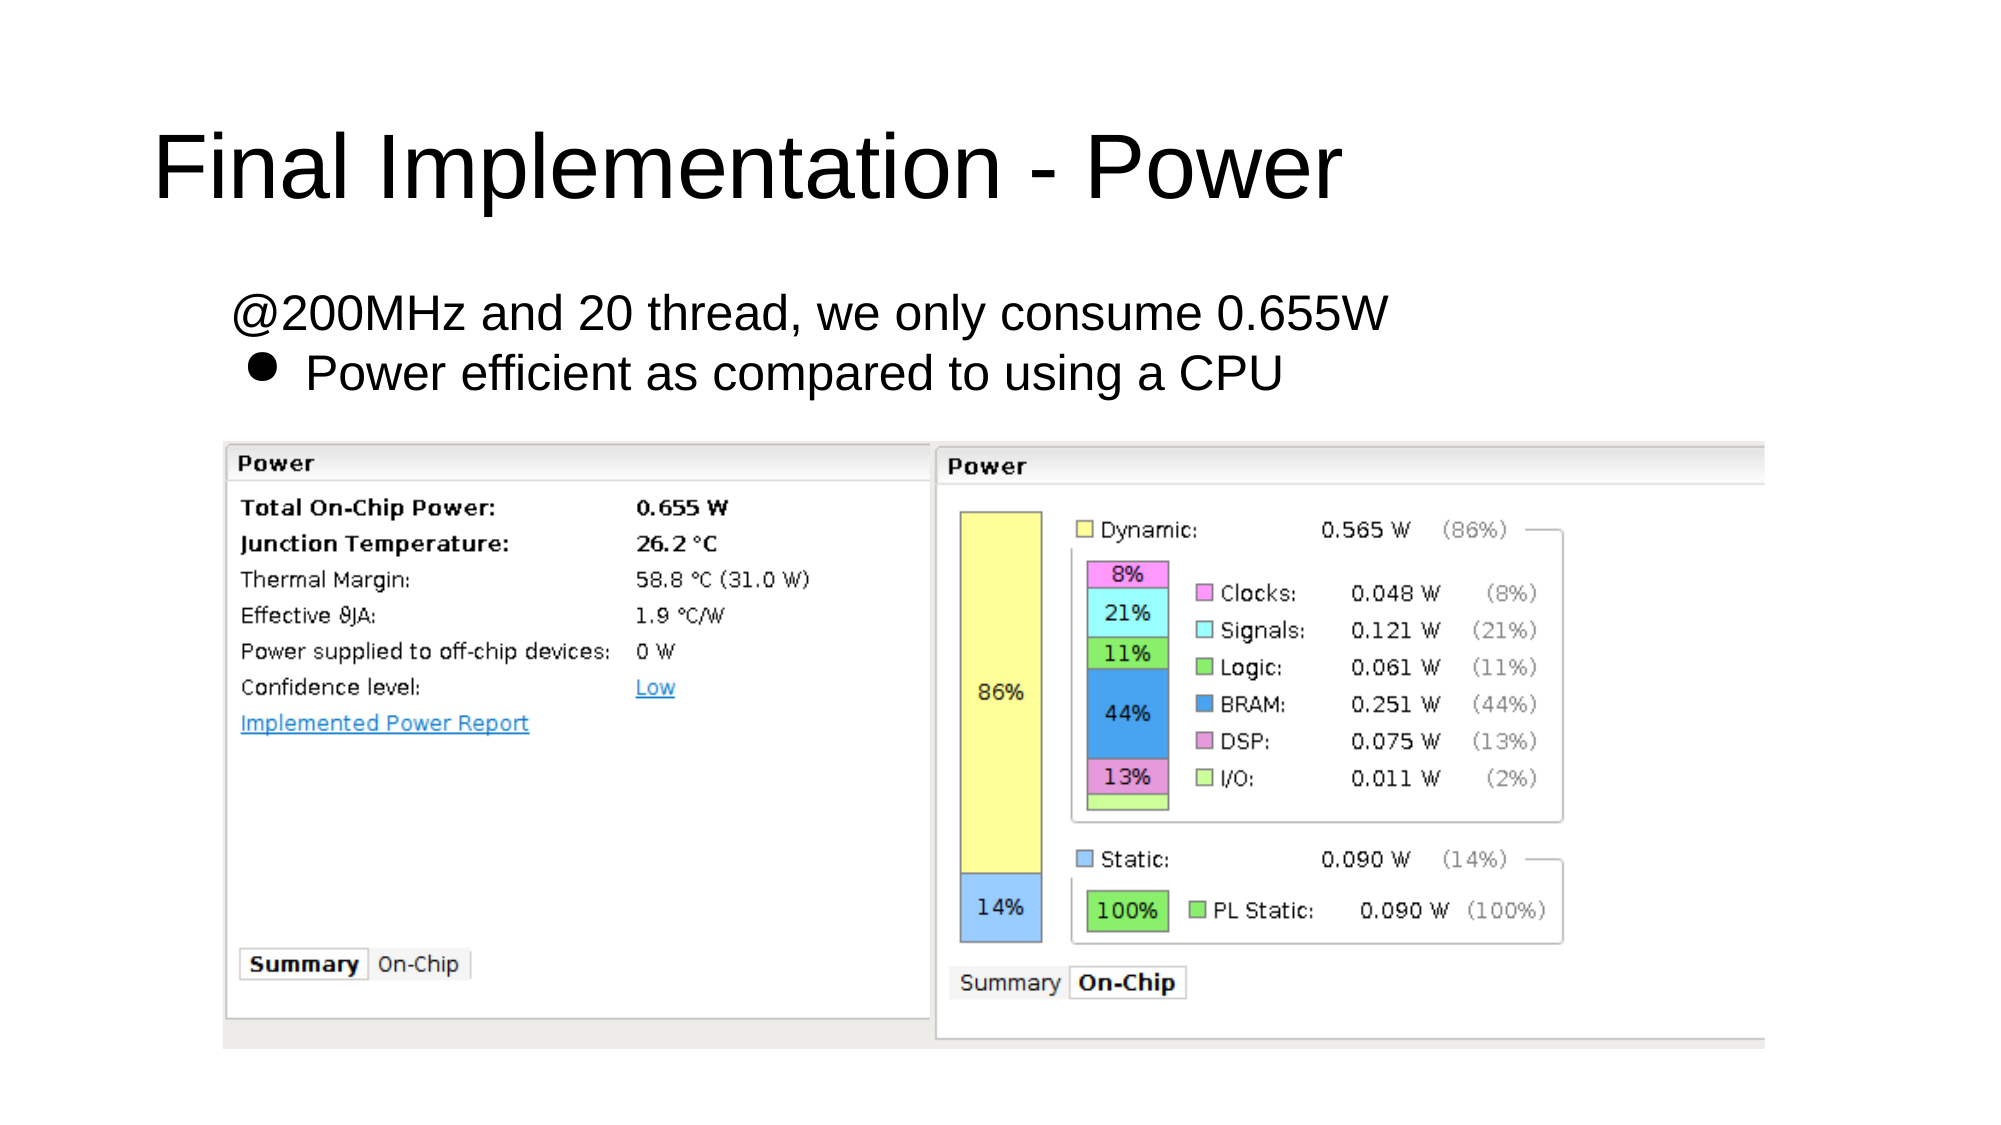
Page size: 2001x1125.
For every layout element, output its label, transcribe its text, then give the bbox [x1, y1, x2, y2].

title Final Implementation - Power [137, 59, 1863, 278]
text_box @200MHz and 20 thread, we only consume 0.655W Power efficient as compared to using a CPU [215, 265, 1678, 413]
picture [222, 441, 1765, 1049]
